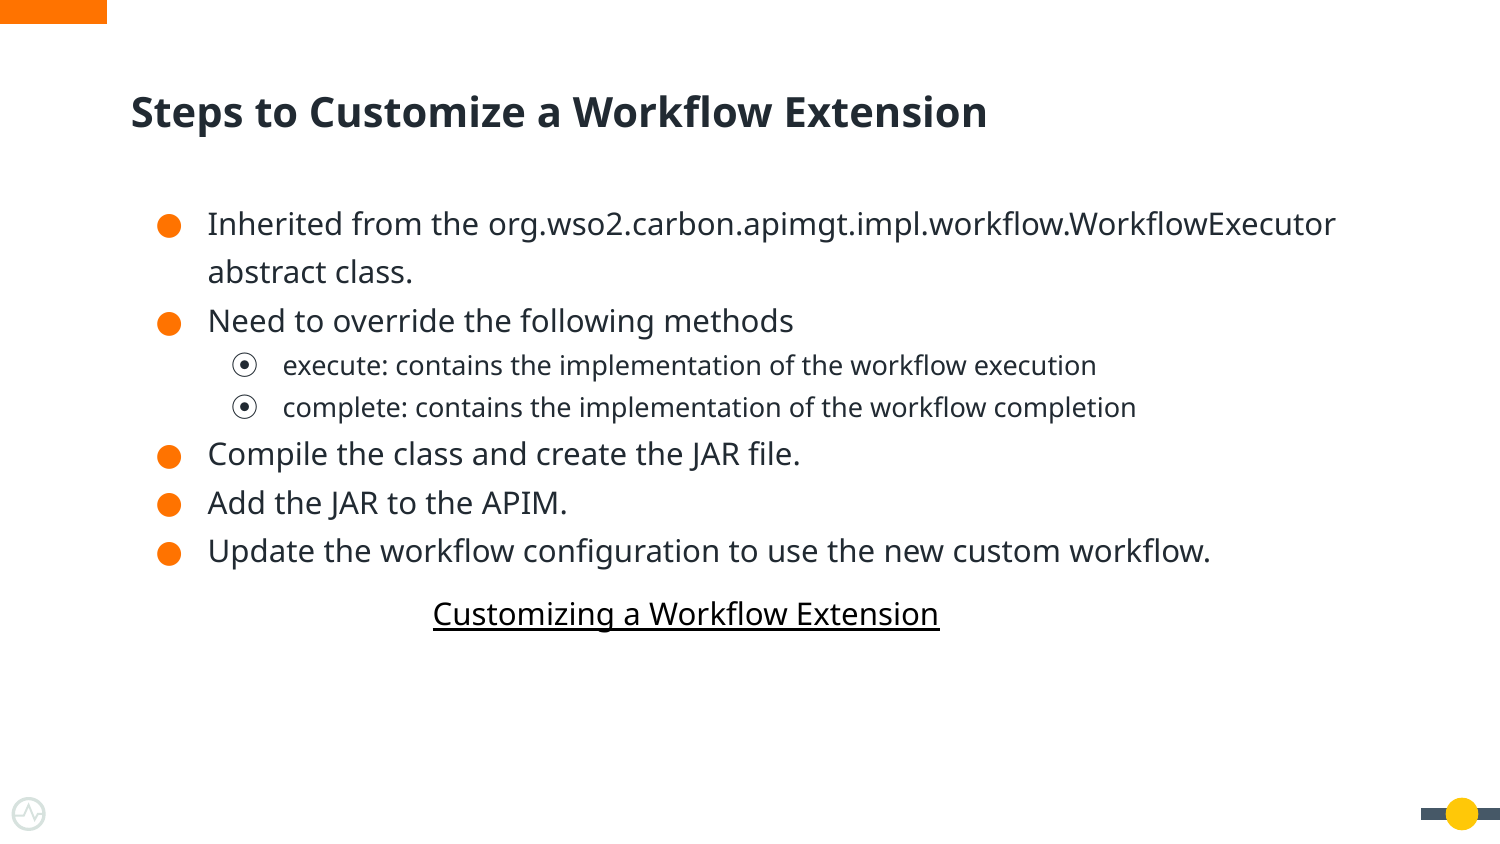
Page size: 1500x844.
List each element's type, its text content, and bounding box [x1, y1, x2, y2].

title Steps to Customize a Workflow Extension [115, 74, 1393, 147]
list Inherited from the org.wso2.carbon.apimgt.impl.workflow.WorkflowExecutor abstract class. Need to override the following methods execute: contains the implementation of the workflow execution complete: contains the implementation of the workflow completion Compile the class and create the JAR file. Add the JAR to the APIM. Update the workflow configuration to use the new custom workflow. Customizing a Workflow Extension [117, 177, 1383, 740]
